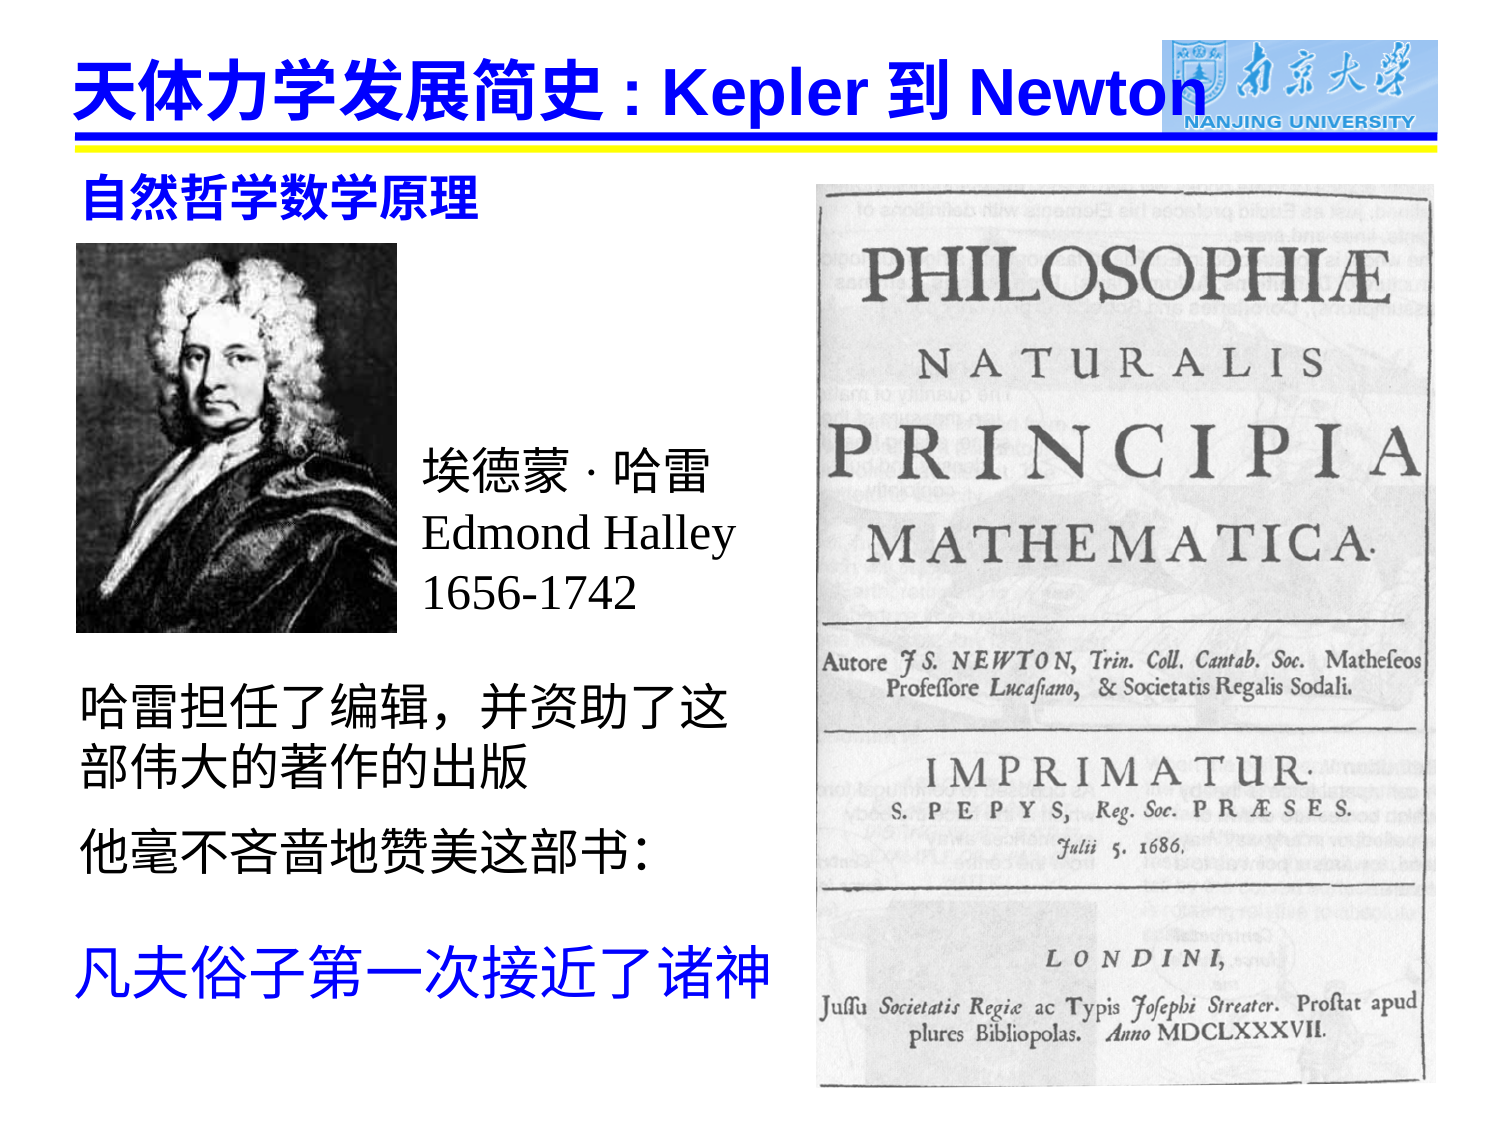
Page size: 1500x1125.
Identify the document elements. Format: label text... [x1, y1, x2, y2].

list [816, 184, 1436, 1088]
picture [75, 243, 397, 634]
text_box 哈雷担任了编辑，并资助了这部伟大的著作的出版 他毫不吝啬地赞美这部书： [64, 668, 773, 889]
text_box 天体力学发展简史: Kepler到Newton [56, 30, 1231, 147]
text_box 凡夫俗子第一次接近了诸神 [59, 928, 809, 1014]
text_box 埃德蒙·哈雷 Edmond Halley 1656-1742 [406, 431, 772, 627]
picture [1231, 40, 1438, 132]
title 自然哲学数学原理 [64, 148, 550, 244]
